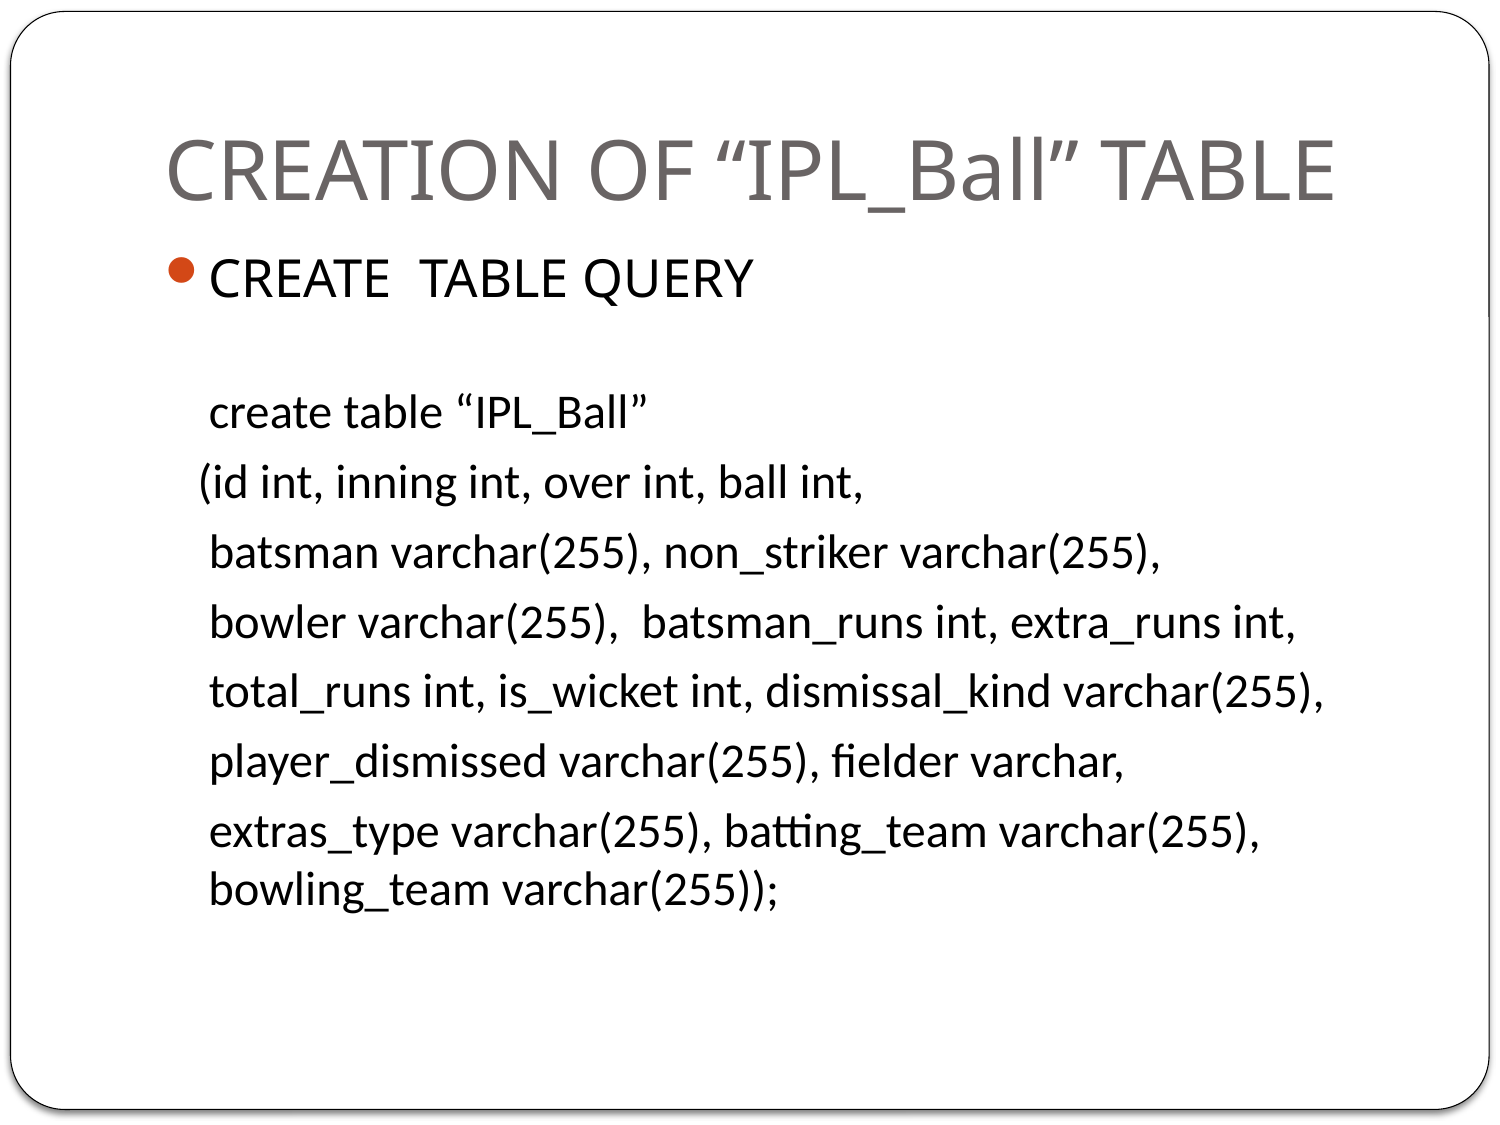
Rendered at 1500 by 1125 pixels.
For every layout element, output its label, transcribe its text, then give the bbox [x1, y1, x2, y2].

list CREATE TABLE QUERY create table “IPL_Ball” (id int, inning int, over int, ball int, batsman varchar(255), non_striker varchar(255), bowler varchar(255), batsman_runs int, extra_runs int, total_runs int, is_wicket int, dismissal_kind varchar(255), player_dismissed varchar(255), fielder varchar, extras_type varchar(255), batting_team varchar(255), bowling_team varchar(255)); [150, 237, 1425, 988]
title CREATION OF “IPL_Ball” TABLE [150, 45, 1425, 233]
